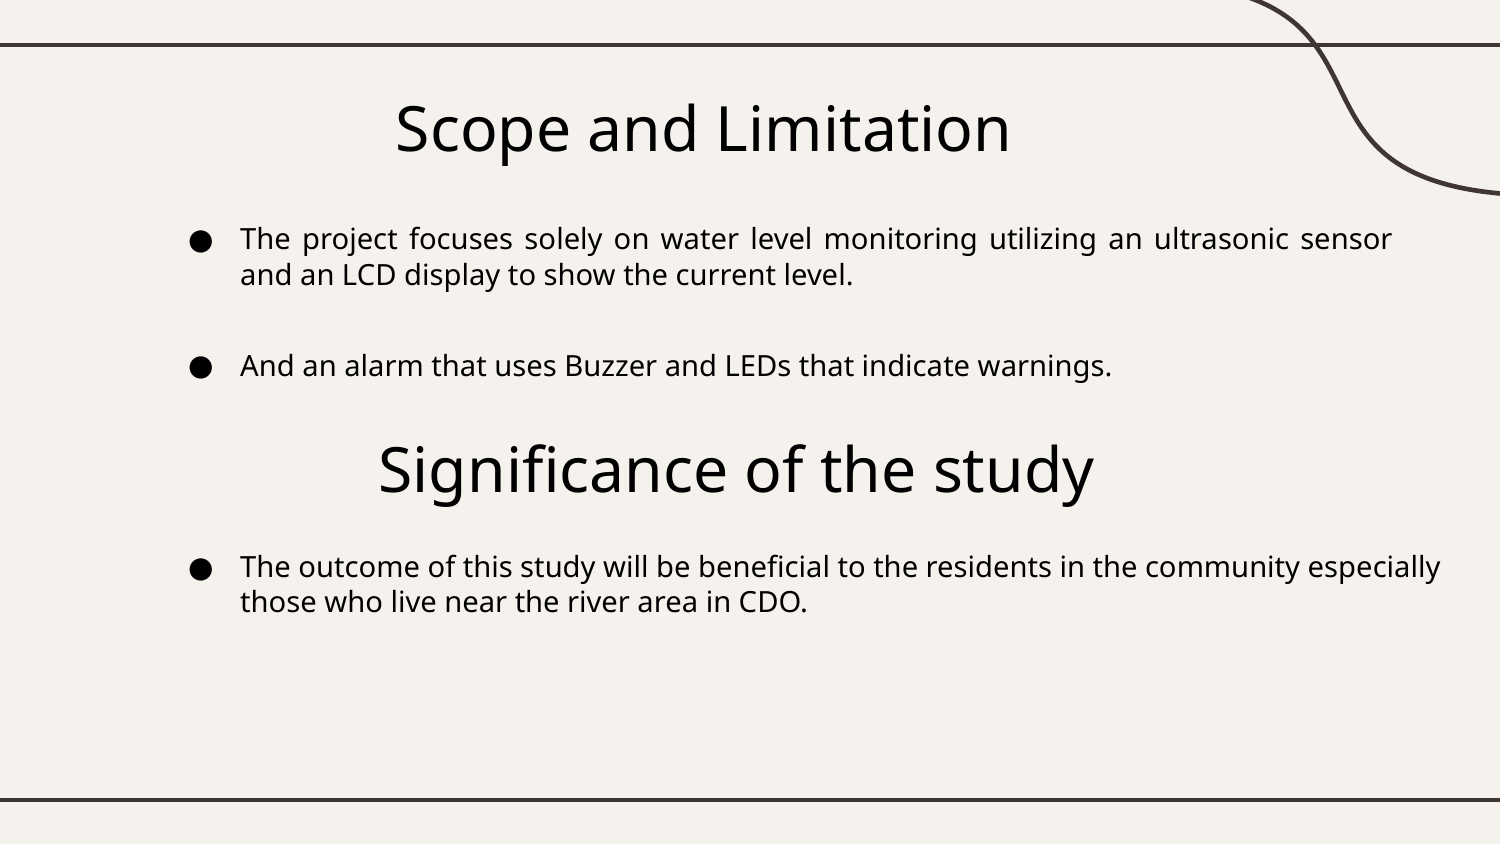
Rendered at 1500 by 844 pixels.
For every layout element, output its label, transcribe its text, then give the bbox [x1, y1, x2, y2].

text_box The project focuses solely on water level monitoring utilizing an ultrasonic sensor and an LCD display to show the current level. [150, 213, 1409, 339]
text_box And an alarm that uses Buzzer and LEDs that indicate warnings. [150, 339, 1311, 430]
text_box The outcome of this study will be beneficial to the residents in the community especially those who live near the river area in CDO. [150, 533, 1476, 634]
title Scope and Limitation [380, 74, 1154, 169]
title Significance of the study [363, 414, 1137, 509]
